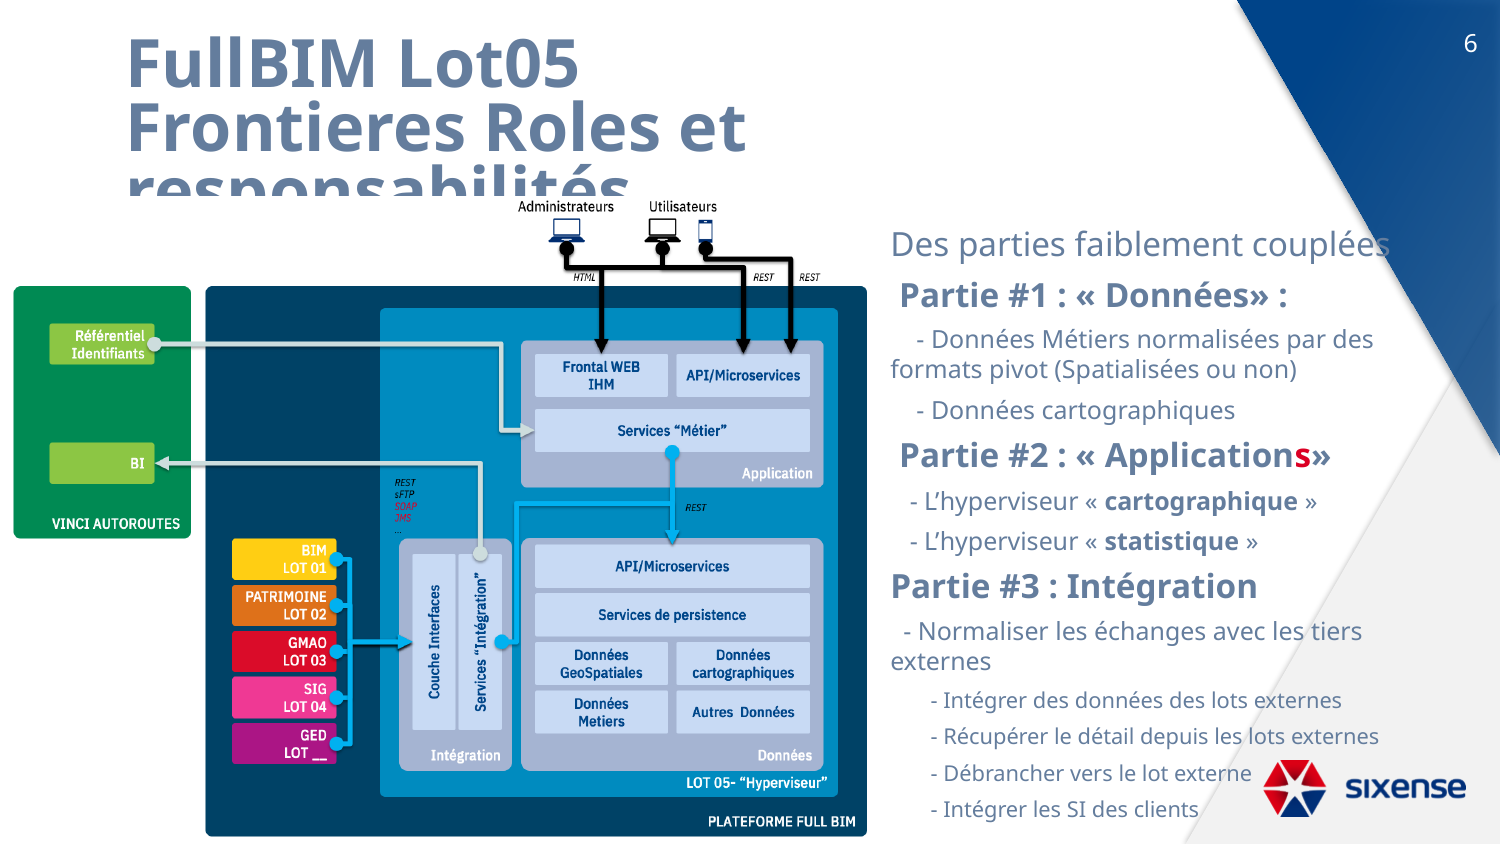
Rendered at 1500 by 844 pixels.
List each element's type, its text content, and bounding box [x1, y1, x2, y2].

slide_number 6 [1397, 27, 1478, 73]
list Des parties faiblement couplées Partie #1 : « Données» : - Données Métiers normalisées par des formats pivot (Spatialisées ou non) - Données cartographiques Partie #2 : « Applications» - L’hyperviseur « cartographique » - L’hyperviseur « statistique » Partie #3 : Intégration - Normaliser les échanges avec les tiers externes - Intégrer des données des lots externes - Récupérer le détail depuis les lots externes - Débrancher vers le lot externe - Intégrer les SI des clients [880, 215, 1451, 703]
title FullBIM Lot05 Frontieres Roles et responsabilités [110, 71, 1155, 194]
footer [880, 771, 1155, 817]
picture [1263, 760, 1466, 817]
picture [0, 196, 876, 844]
